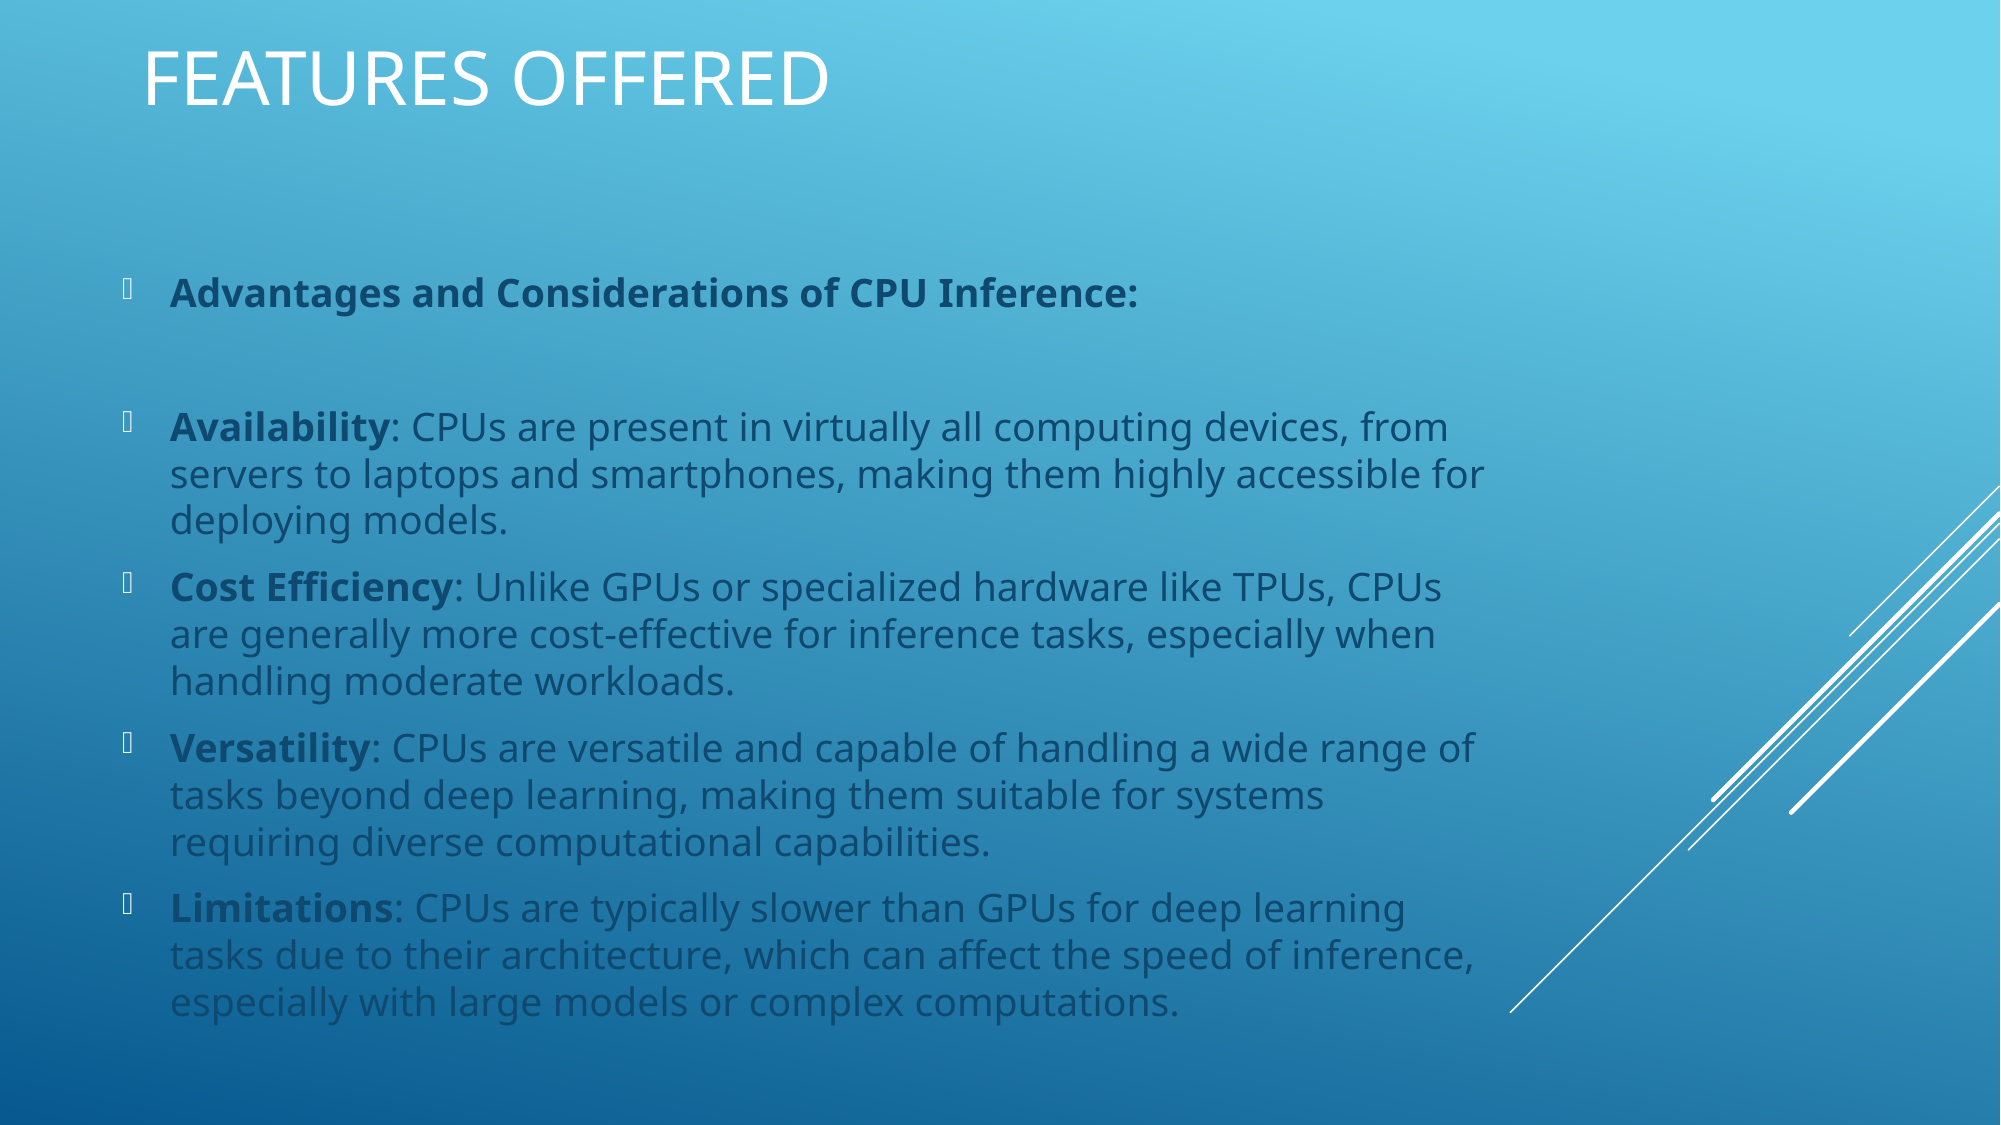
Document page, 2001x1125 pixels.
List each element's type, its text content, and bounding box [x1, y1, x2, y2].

list Advantages and Considerations of CPU Inference: Availability: CPUs are present in virtually all computing devices, from servers to laptops and smartphones, making them highly accessible for deploying models. Cost Efficiency: Unlike GPUs or specialized hardware like TPUs, CPUs are generally more cost-effective for inference tasks, especially when handling moderate workloads. Versatility: CPUs are versatile and capable of handling a wide range of tasks beyond deep learning, making them suitable for systems requiring diverse computational capabilities. Limitations: CPUs are typically slower than GPUs for deep learning tasks due to their architecture, which can affect the speed of inference, especially with large models or complex computations. [107, 261, 1508, 1041]
title Features Offered [107, 0, 1508, 151]
